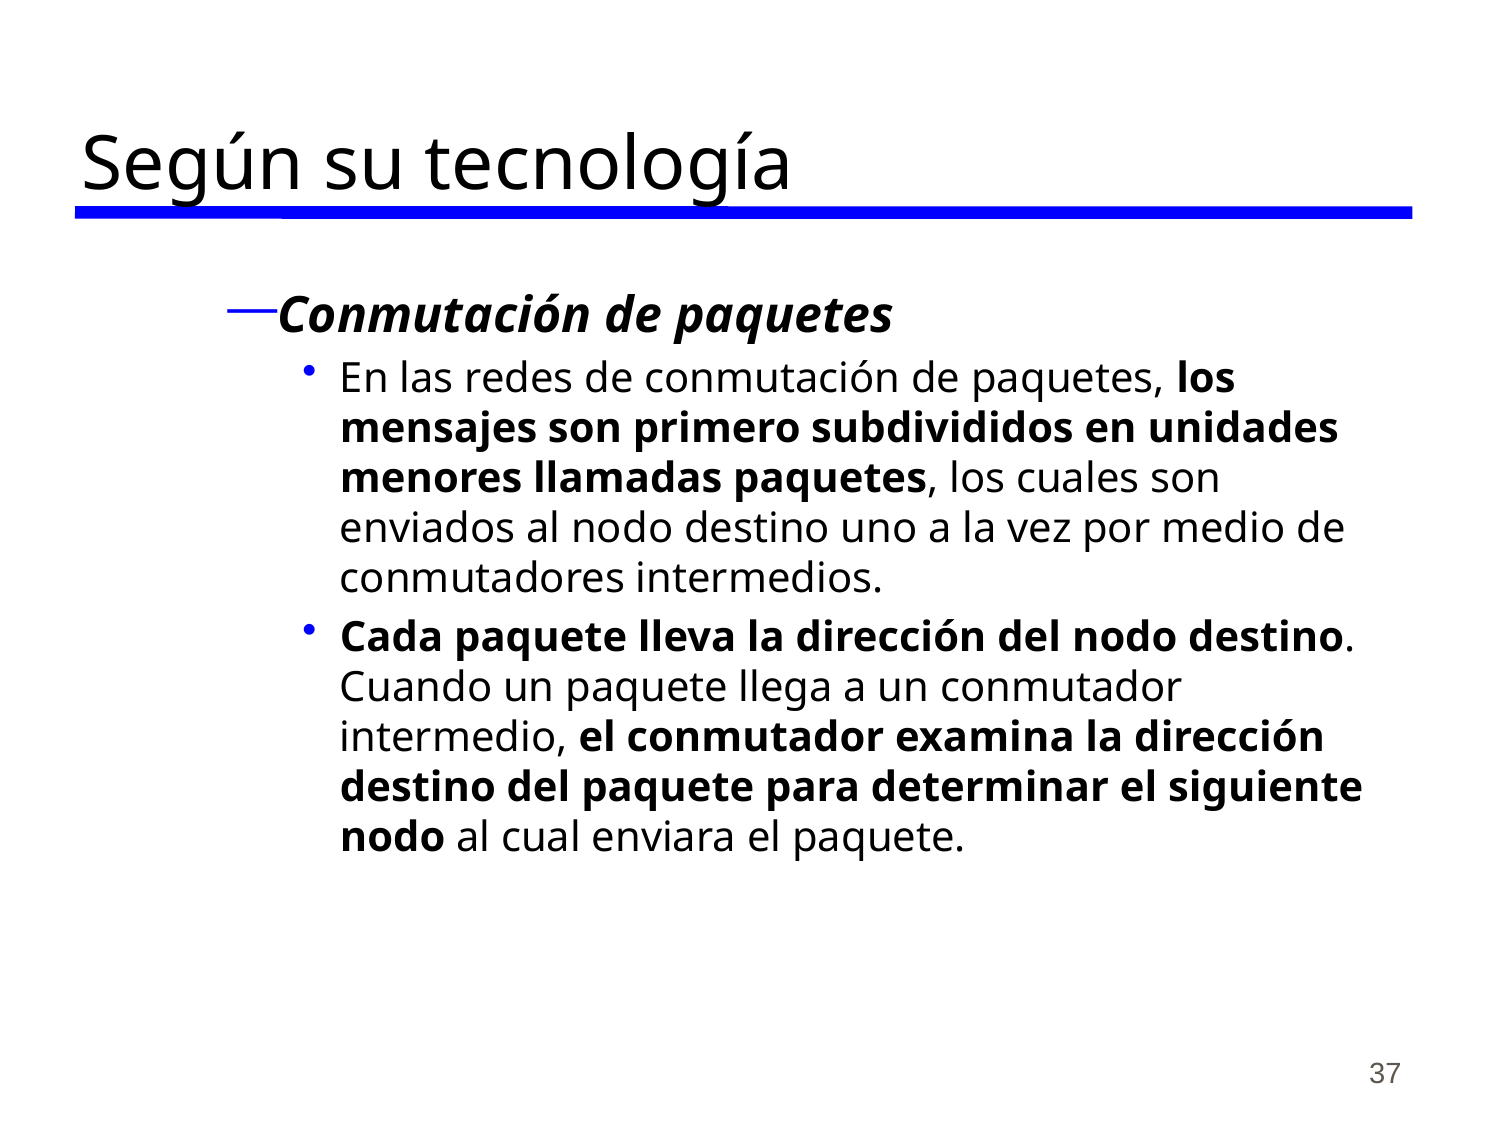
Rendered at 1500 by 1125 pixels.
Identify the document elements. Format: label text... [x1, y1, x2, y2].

list Conmutación de paquetes En las redes de conmutación de paquetes, los mensajes son primero subdivididos en unidades menores llamadas paquetes, los cuales son enviados al nodo destino uno a la vez por medio de conmutadores intermedios. Cada paquete lleva la dirección del nodo destino. Cuando un paquete llega a un conmutador intermedio, el conmutador examina la dirección destino del paquete para determinar el siguiente nodo al cual enviara el paquete. [137, 275, 1413, 1075]
title Según su tecnología [66, 24, 1413, 213]
slide_number 37 [1104, 1021, 1417, 1097]
